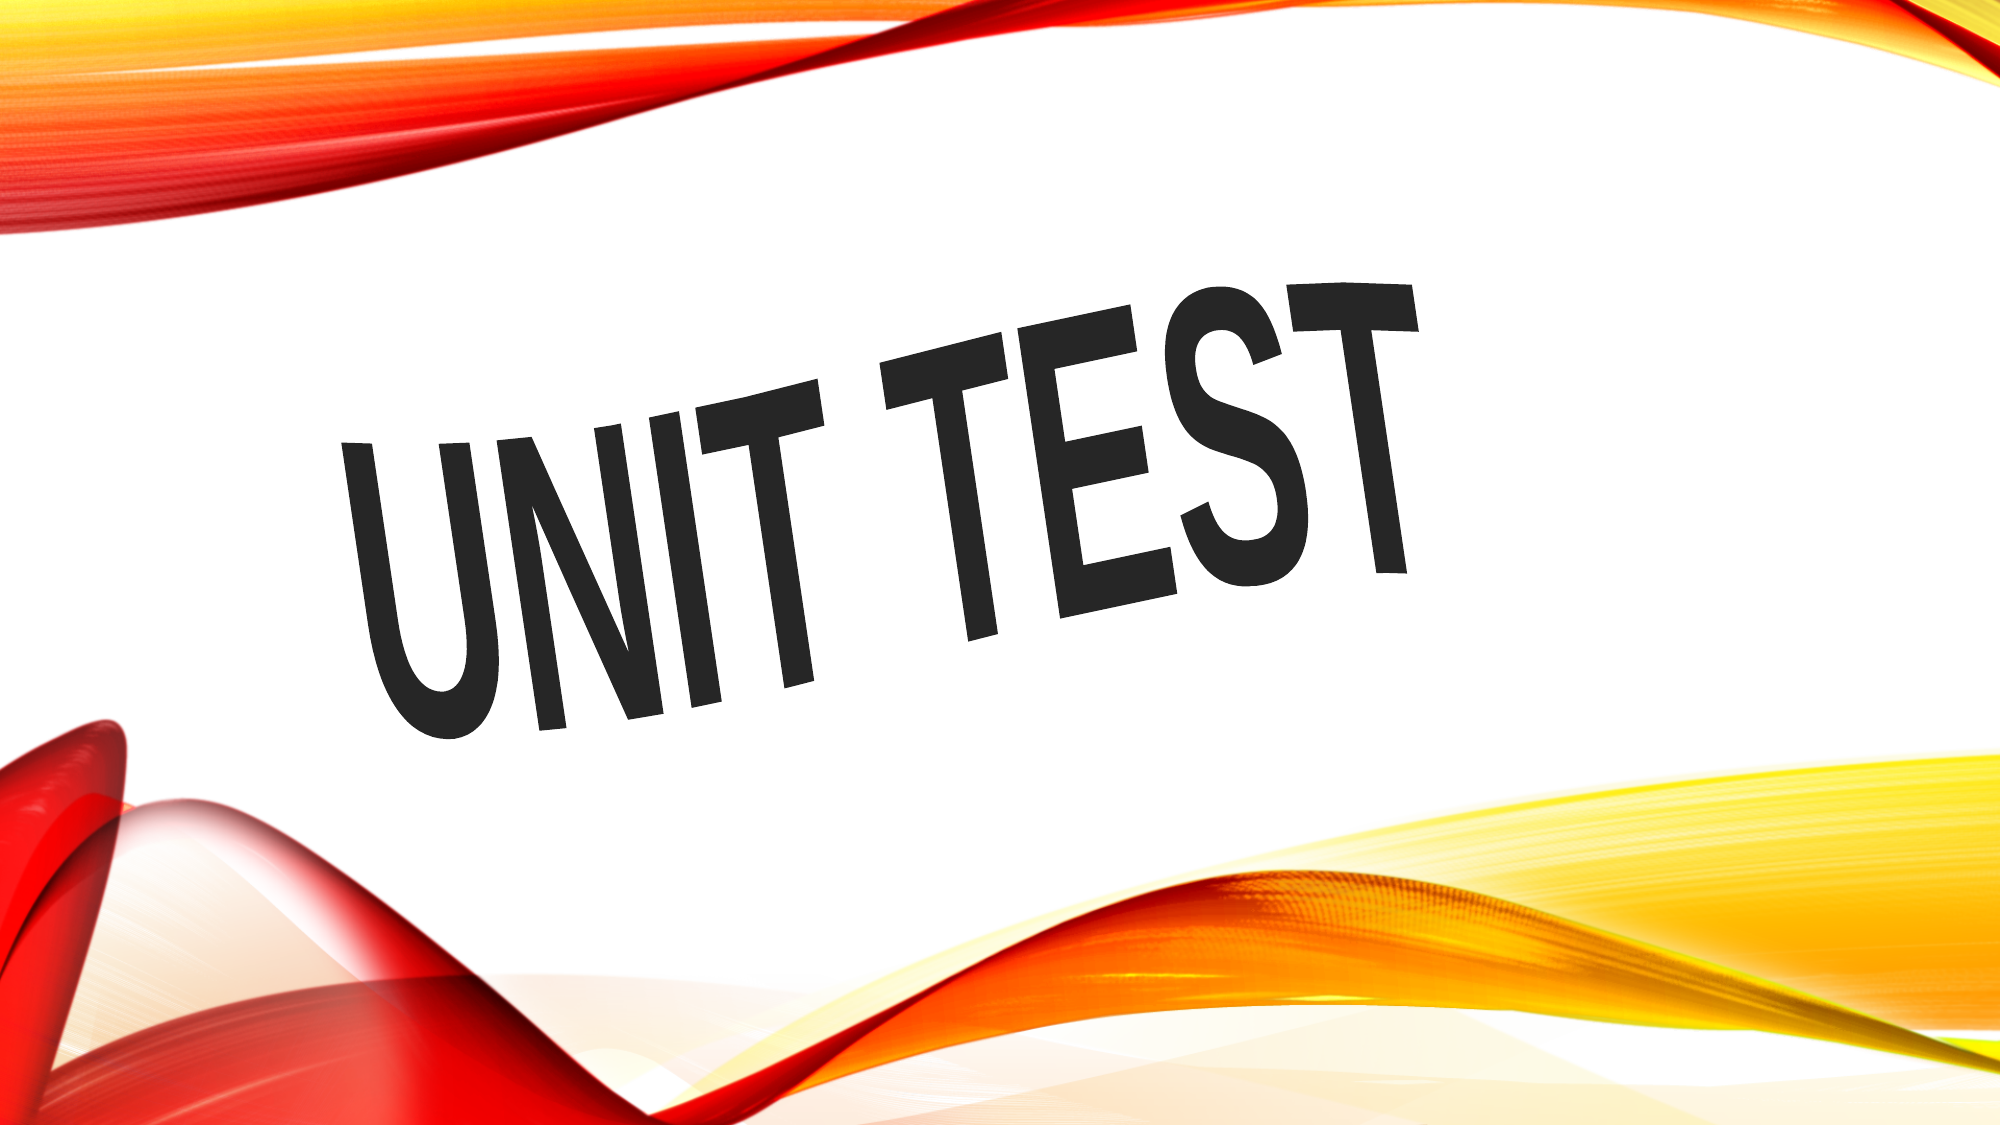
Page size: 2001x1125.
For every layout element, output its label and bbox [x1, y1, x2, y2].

picture [0, 0, 2000, 237]
picture [0, 717, 2000, 1125]
